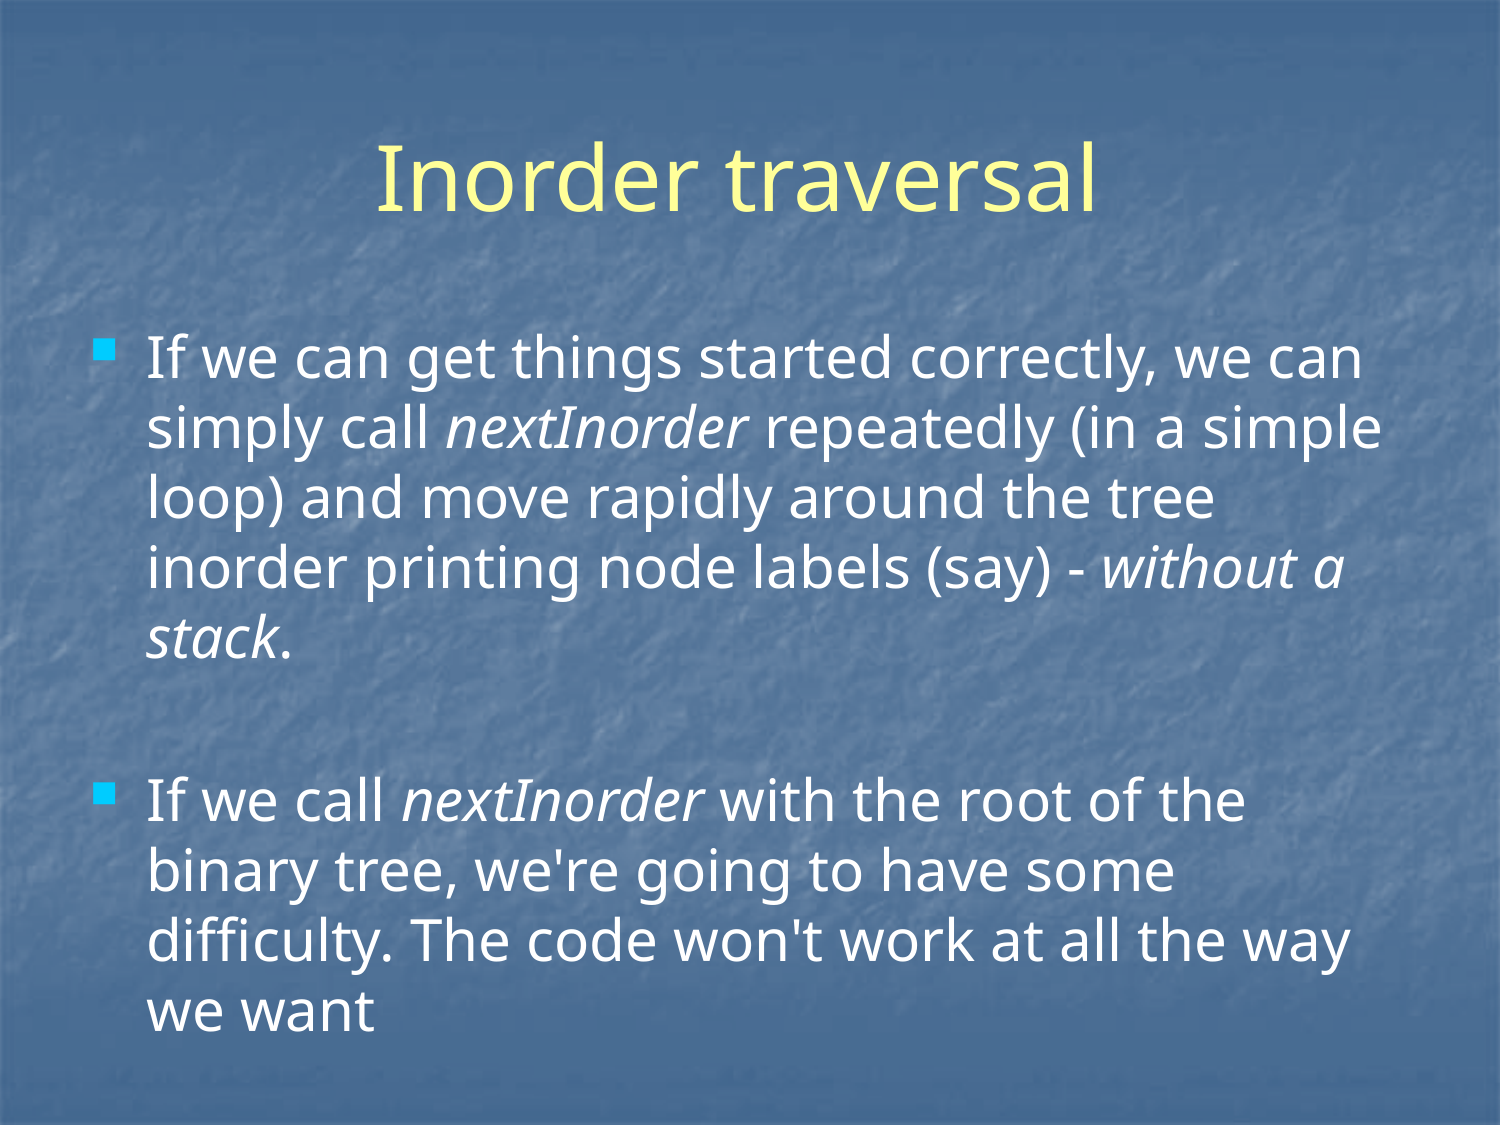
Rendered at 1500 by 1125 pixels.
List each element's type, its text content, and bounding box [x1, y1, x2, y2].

title Inorder traversal [74, 62, 1426, 288]
list If we can get things started correctly, we can simply call nextInorder repeatedly (in a simple loop) and move rapidly around the tree inorder printing node labels (say) - without a stack. If we call nextInorder with the root of the binary tree, we're going to have some difficulty. The code won't work at all the way we want [74, 312, 1426, 1063]
